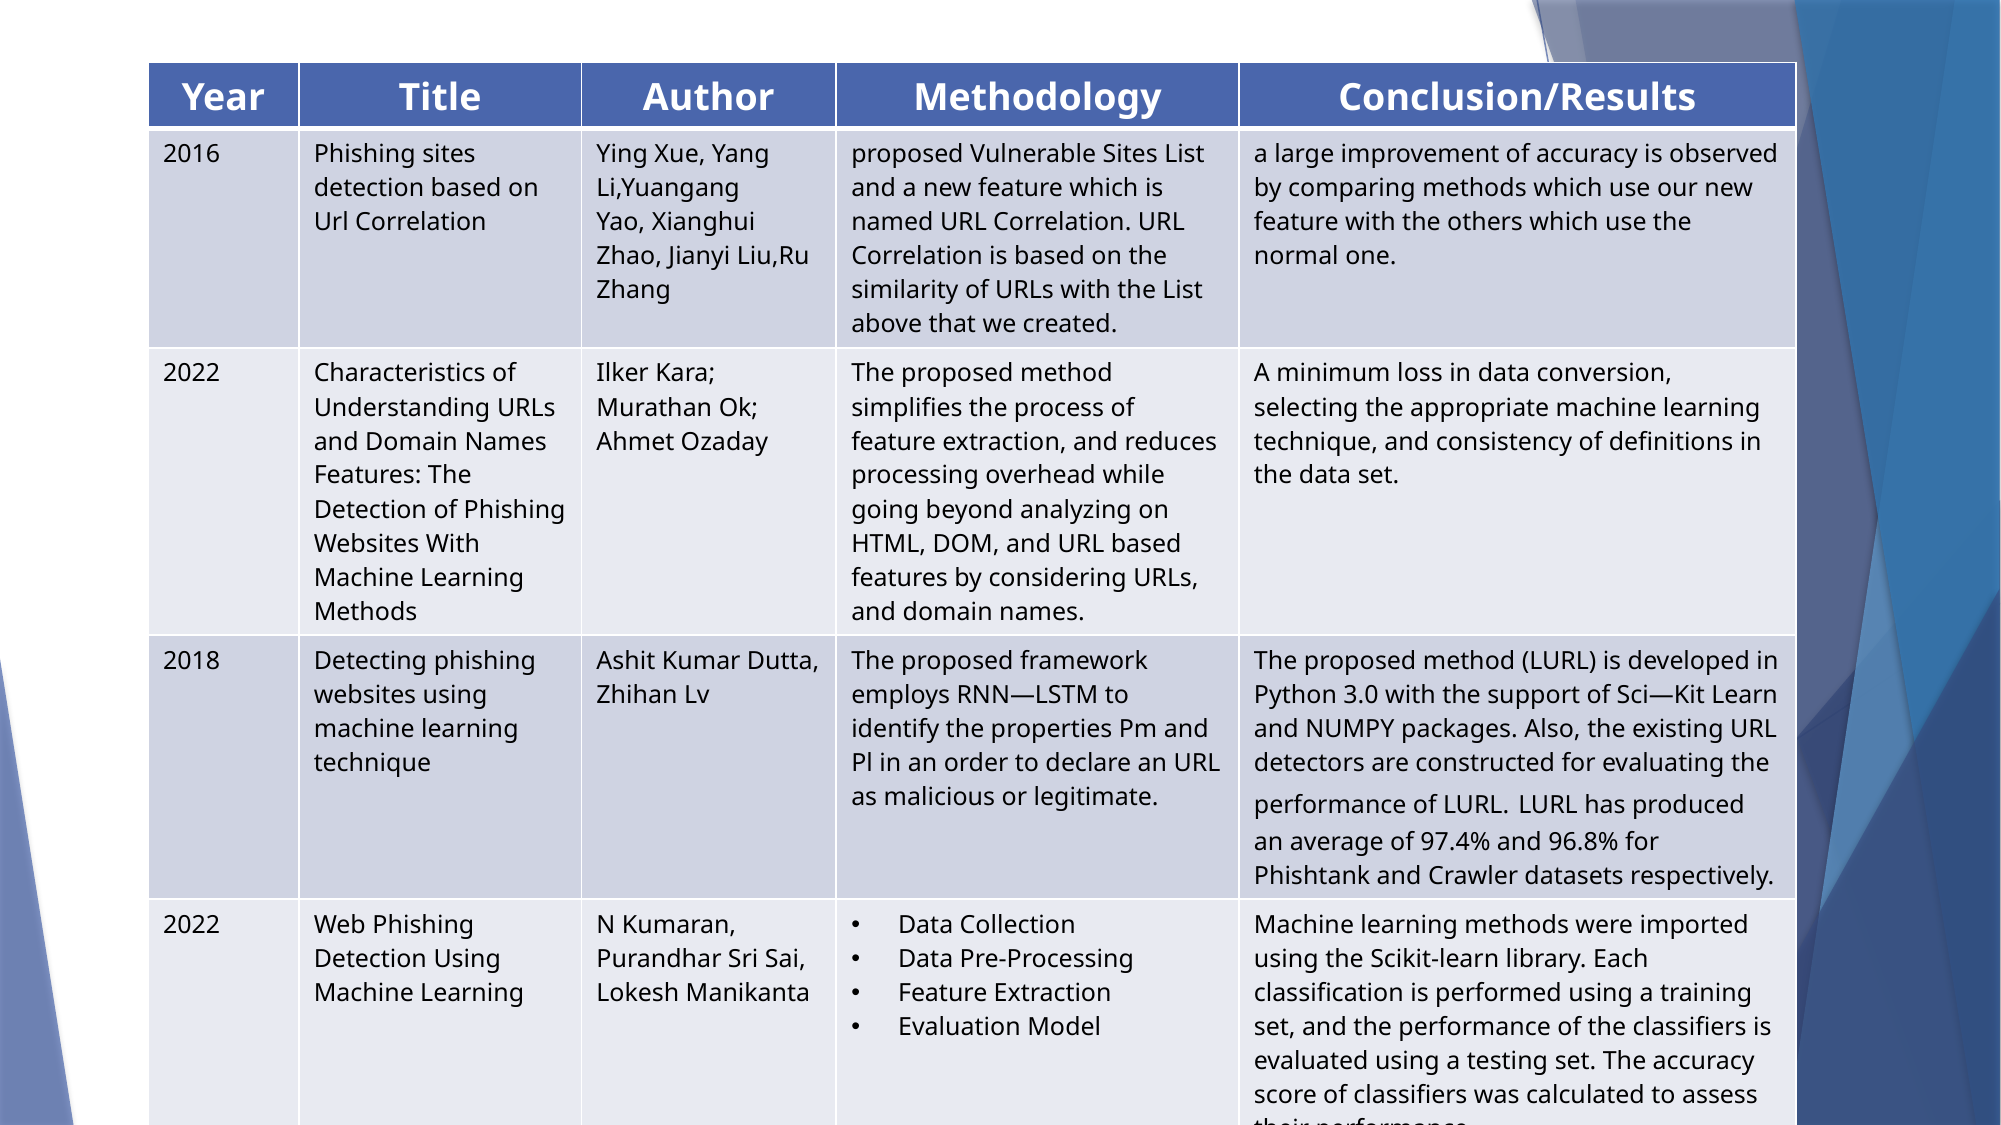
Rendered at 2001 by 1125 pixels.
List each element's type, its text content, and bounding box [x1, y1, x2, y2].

table_cell N Kumaran, Purandhar Sri Sai, Lokesh Manikanta [582, 900, 835, 1125]
table_cell Ying Xue, Yang Li,Yuangang Yao, Xianghui Zhao, Jianyi Liu,Ru Zhang [582, 131, 835, 347]
table_cell The proposed framework employs RNN—LSTM to identify the properties Pm and Pl in an order to declare an URL as malicious or legitimate. [837, 636, 1238, 898]
table_cell The proposed method simplifies the process of feature extraction, and reduces processing overhead while going beyond analyzing on HTML, DOM, and URL based features by considering URLs, and domain names. [837, 349, 1238, 634]
table_cell proposed Vulnerable Sites List and a new feature which is named URL Correlation. URL Correlation is based on the similarity of URLs with the List above that we created. [837, 131, 1238, 347]
table_cell Ashit Kumar Dutta, Zhihan Lv [582, 636, 835, 898]
table_cell 2016 [149, 131, 298, 347]
table_cell Machine learning methods were imported using the Scikit-learn library. Each classification is performed using a training set, and the performance of the classifiers is evaluated using a testing set. The accuracy score of classifiers was calculated to assess their performance. [1240, 900, 1795, 1125]
table_cell Characteristics of Understanding URLs and Domain Names Features: The Detection of Phishing Websites With Machine Learning Methods [300, 349, 581, 634]
table_cell Phishing sites detection based on Url Correlation [300, 131, 581, 347]
table_cell The proposed method (LURL) is developed in Python 3.0 with the support of Sci—Kit Learn and NUMPY packages. Also, the existing URL detectors are constructed for evaluating the performance of LURL. LURL has produced an average of 97.4% and 96.8% for Phishtank and Crawler datasets respectively. [1240, 636, 1795, 898]
table_cell Detecting phishing websites using machine learning technique [300, 636, 581, 898]
table_header Title [300, 63, 581, 126]
table_cell Ilker Kara; Murathan Ok; Ahmet Ozaday [582, 349, 835, 634]
table_cell Web Phishing Detection Using Machine Learning [300, 900, 581, 1125]
table_cell 2022 [149, 349, 298, 634]
table_header Author [582, 63, 835, 126]
table_header Methodology [837, 63, 1238, 126]
table_cell Data Collection Data Pre-Processing Feature Extraction Evaluation Model [837, 900, 1238, 1125]
table_cell a large improvement of accuracy is observed by comparing methods which use our new feature with the others which use the normal one. [1240, 131, 1795, 347]
table_header Year [149, 63, 298, 126]
table_header Conclusion/Results [1240, 63, 1795, 126]
table_cell A minimum loss in data conversion, selecting the appropriate machine learning technique, and consistency of definitions in the data set. [1240, 349, 1795, 634]
table_cell 2022 [149, 900, 298, 1125]
table_cell 2018 [149, 636, 298, 898]
